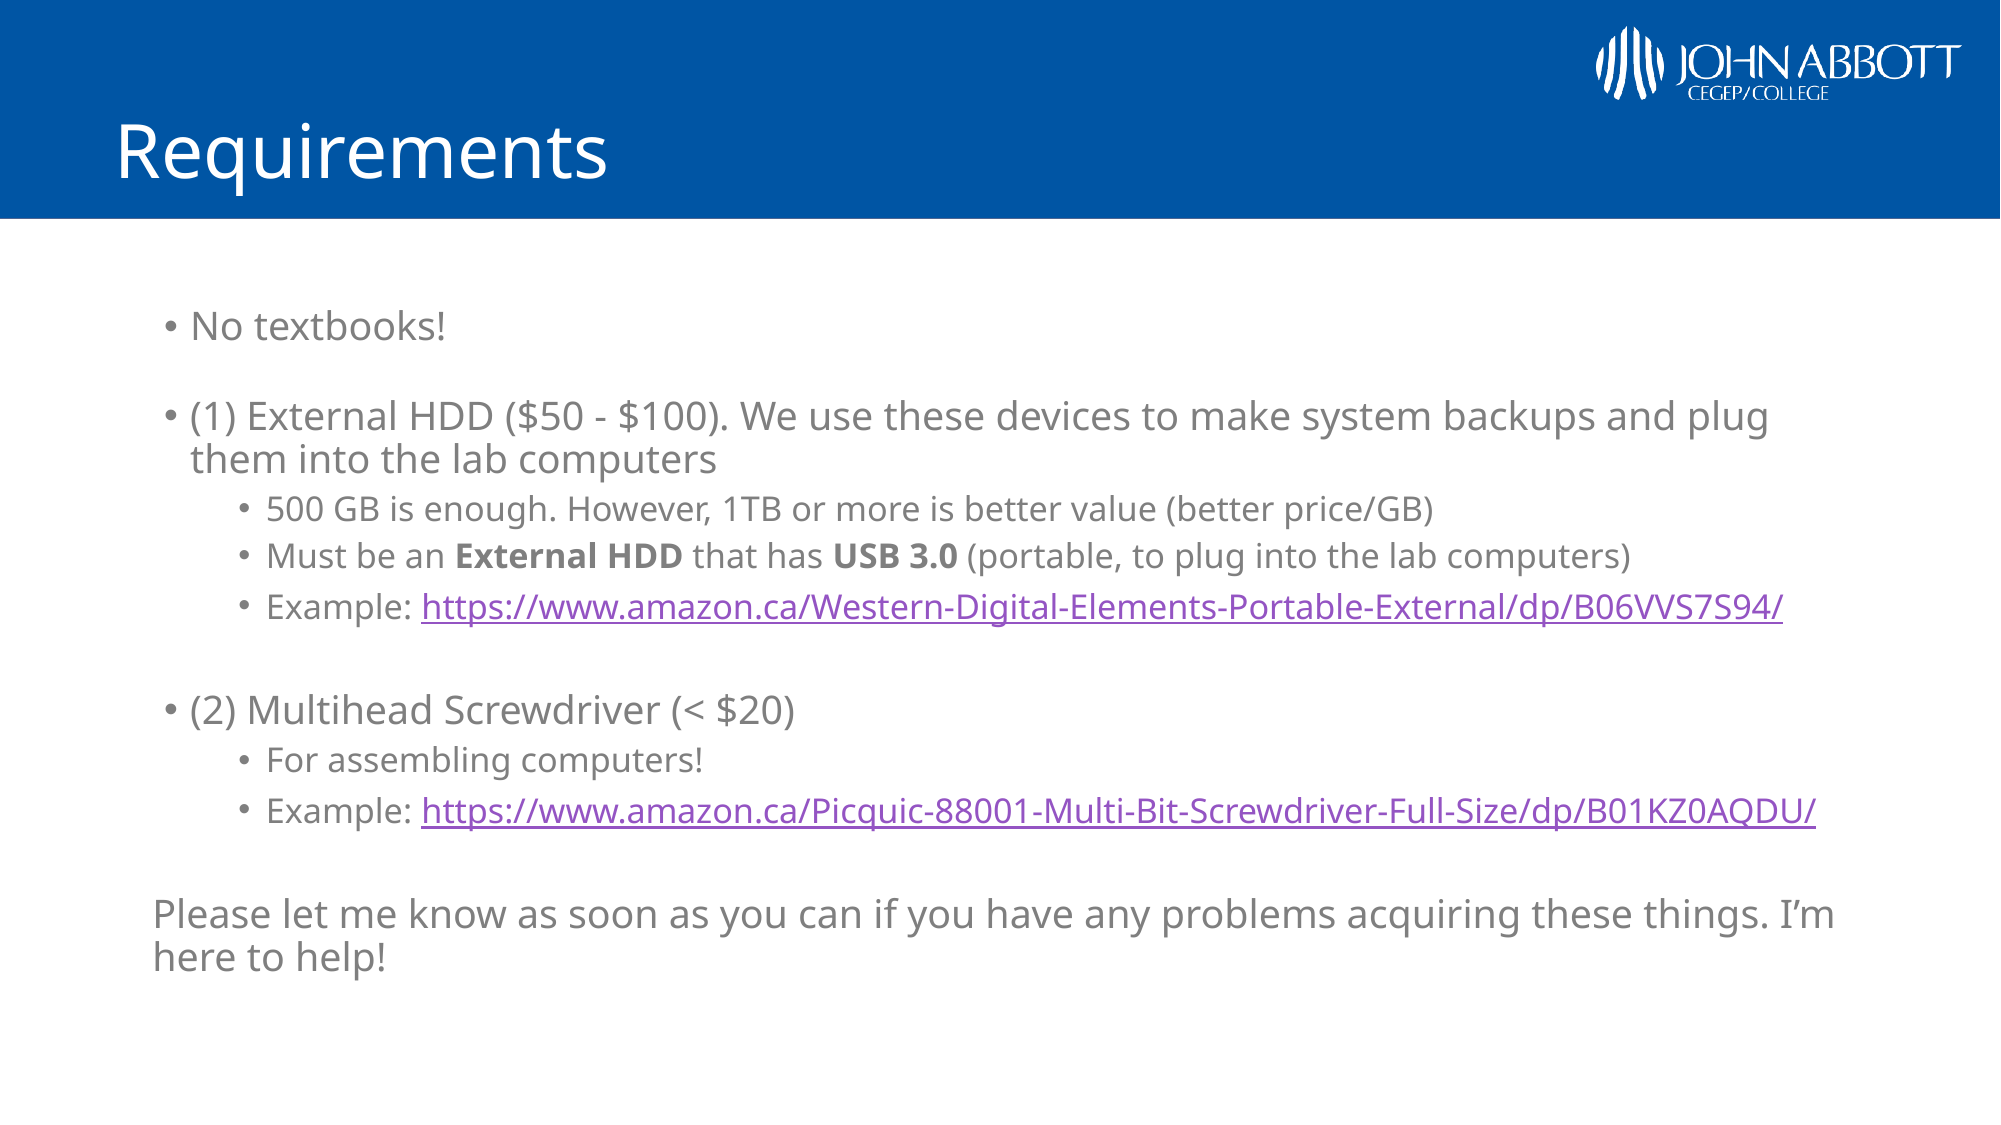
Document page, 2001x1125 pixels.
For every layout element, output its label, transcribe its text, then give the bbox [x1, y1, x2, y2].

list No textbooks! (1) External HDD ($50 - $100). We use these devices to make system backups and plug them into the lab computers 500 GB is enough. However, 1TB or more is better value (better price/GB) Must be an External HDD that has USB 3.0 (portable, to plug into the lab computers) Example: https://www.amazon.ca/Western-Digital-Elements-Portable-External/dp/B06VVS7S94/ (2) Multihead Screwdriver (< $20) For assembling computers! Example: https://www.amazon.ca/Picquic-88001-Multi-Bit-Screwdriver-Full-Size/dp/B01KZ0AQDU/ Please let me know as soon as you can if you have any problems acquiring these things. I’m here to help! [137, 299, 1863, 1014]
title Requirements [99, 0, 1863, 202]
picture [1863, 26, 1962, 100]
